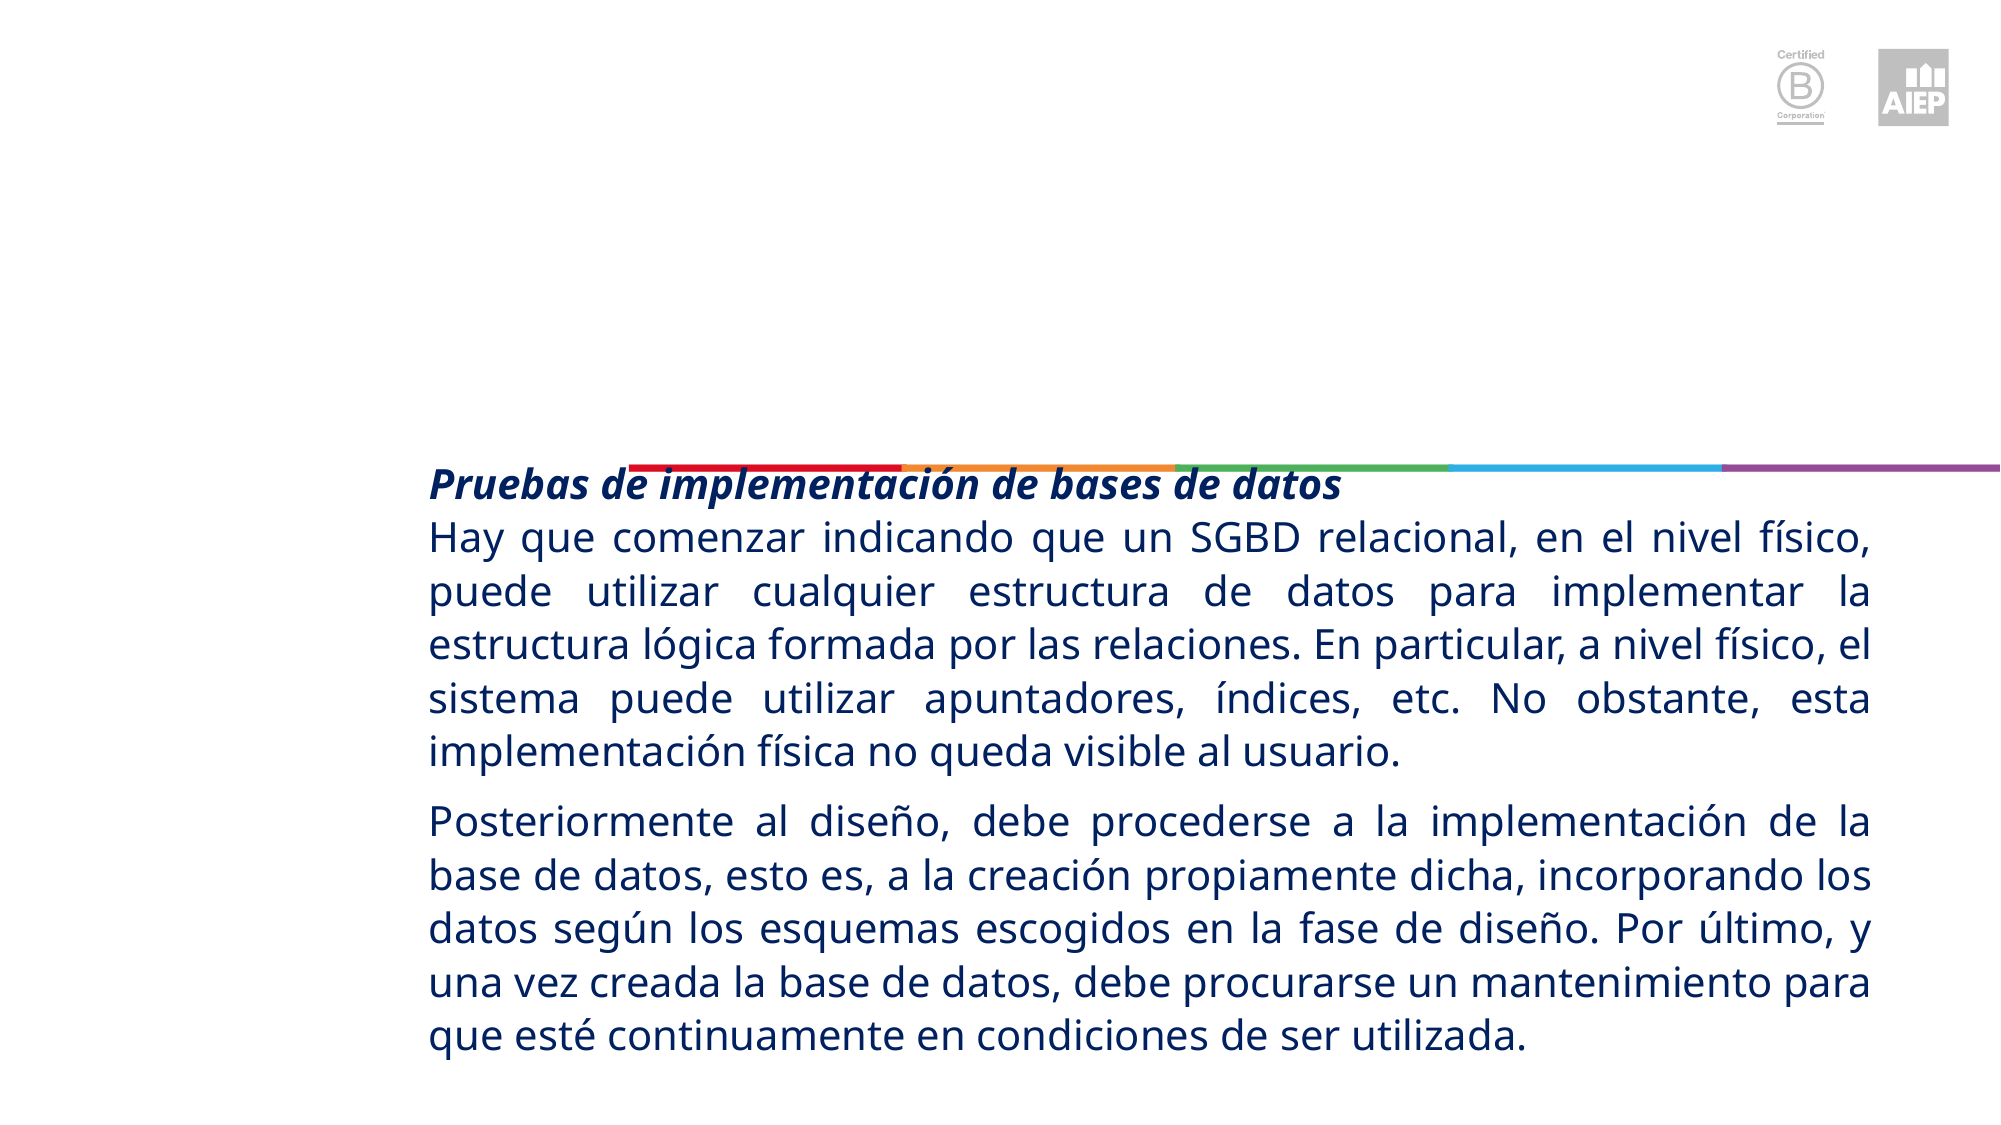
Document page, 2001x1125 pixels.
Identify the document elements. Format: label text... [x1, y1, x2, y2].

text_box Pruebas de implementación de bases de datos Hay que comenzar indicando que un SGBD relacional, en el nivel físico, puede utilizar cualquier estructura de datos para implementar la estructura lógica formada por las relaciones. En particular, a nivel físico, el sistema puede utilizar apuntadores, índices, etc. No obstante, esta implementación física no queda visible al usuario. Posteriormente al diseño, debe procederse a la implementación de la base de datos, esto es, a la creación propiamente dicha, incorporando los datos según los esquemas escogidos en la fase de diseño. Por último, y una vez creada la base de datos, debe procurarse un mantenimiento para que esté continuamente en condiciones de ser utilizada. [575, 450, 1888, 1067]
picture [0, 0, 575, 1125]
picture [1888, 464, 2000, 472]
